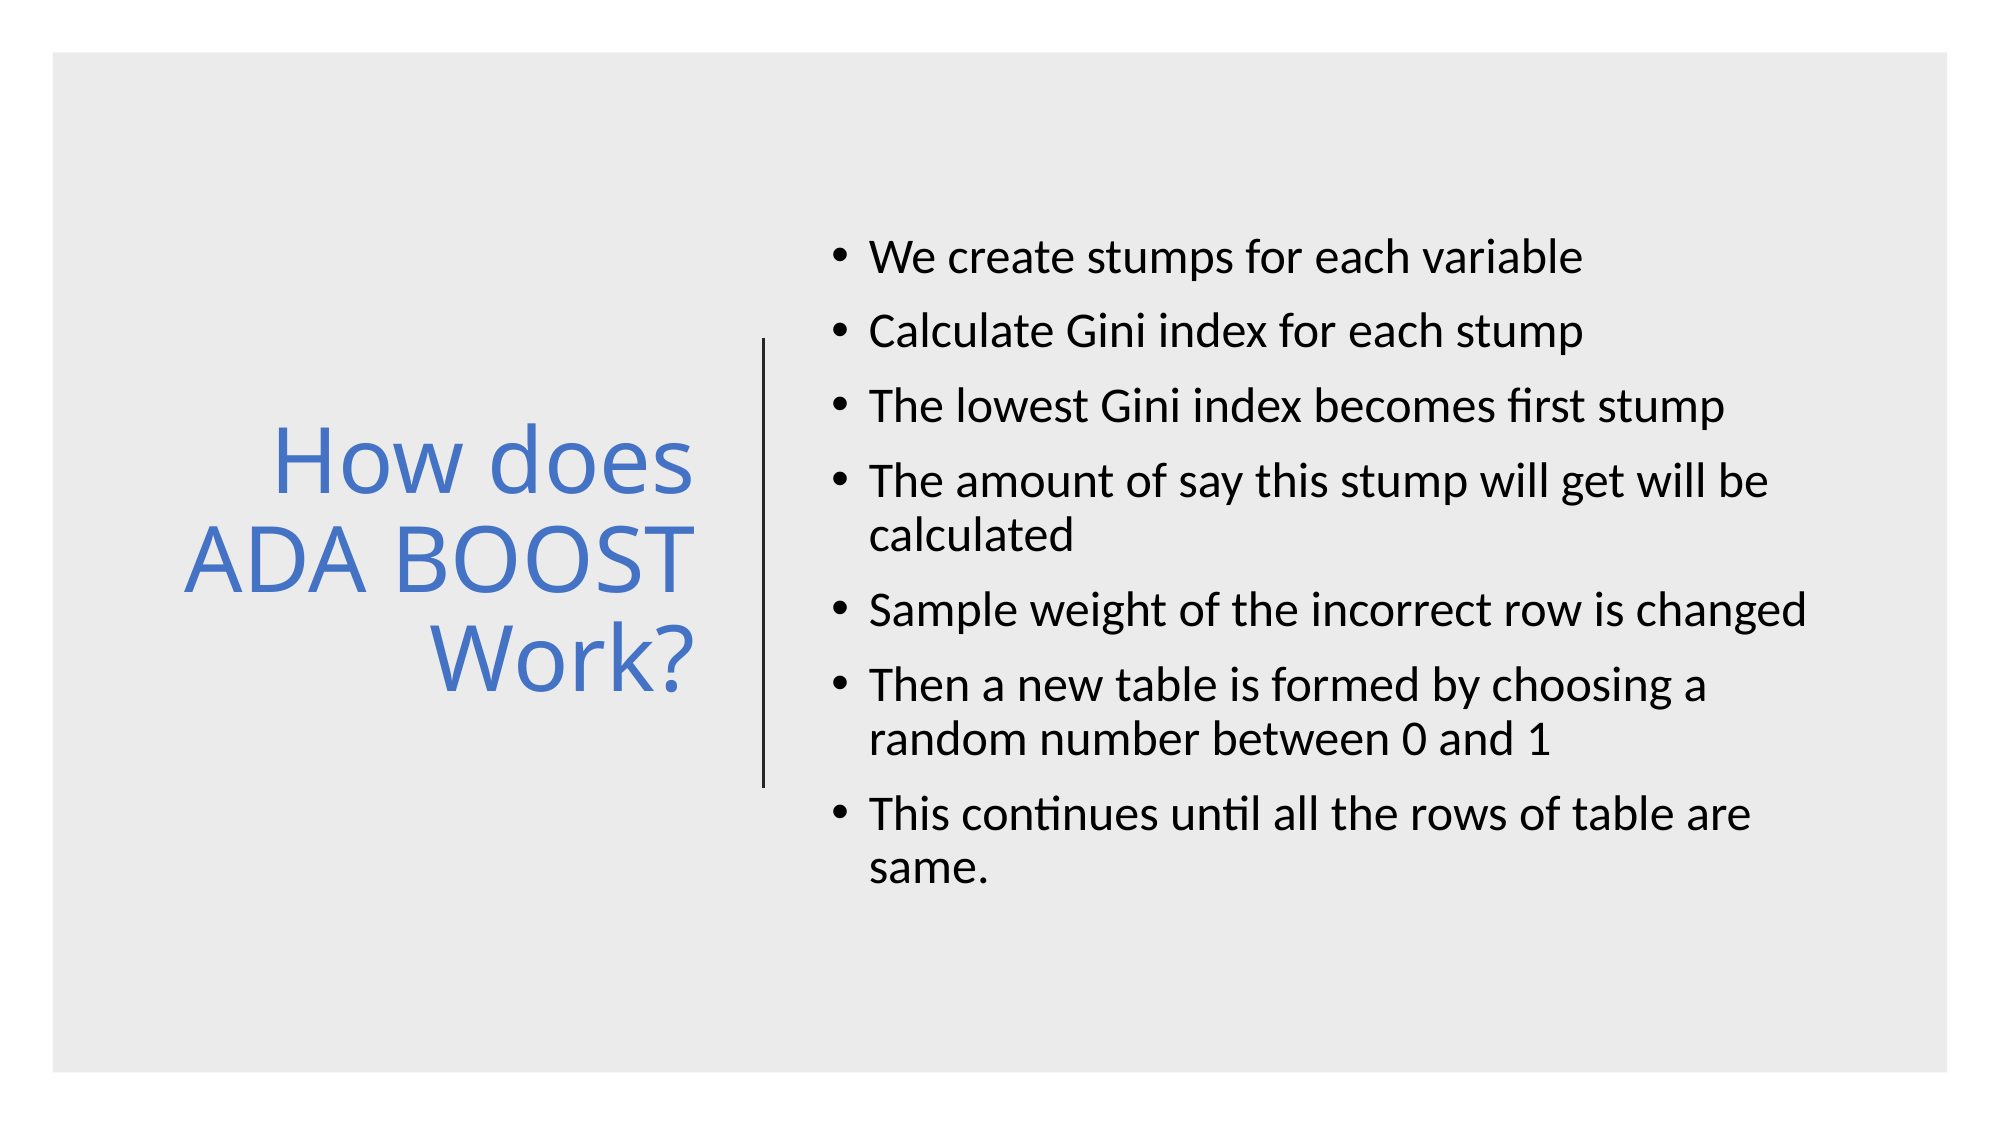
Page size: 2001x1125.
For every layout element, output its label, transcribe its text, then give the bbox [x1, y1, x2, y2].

list We create stumps for each variable Calculate Gini index for each stump The lowest Gini index becomes first stump The amount of say this stump will get will be calculated Sample weight of the incorrect row is changed Then a new table is formed by choosing a random number between 0 and 1 This continues until all the rows of table are same. [816, 158, 1863, 967]
text_box [52, 51, 1948, 1073]
title How does ADA BOOST Work? [137, 158, 711, 967]
